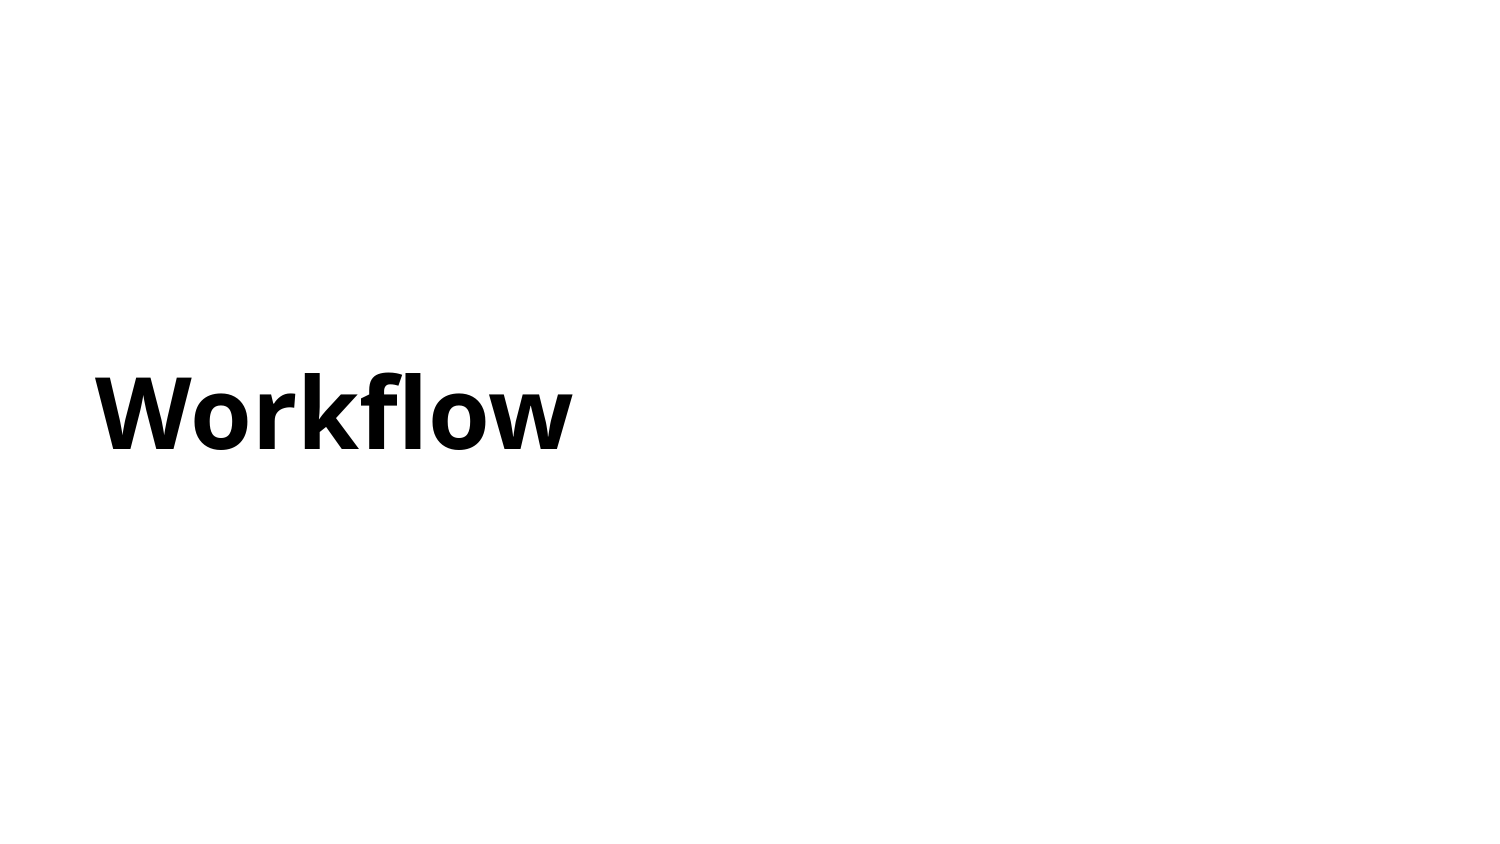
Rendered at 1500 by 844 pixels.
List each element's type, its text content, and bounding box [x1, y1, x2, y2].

title Workflow [80, 73, 1125, 745]
